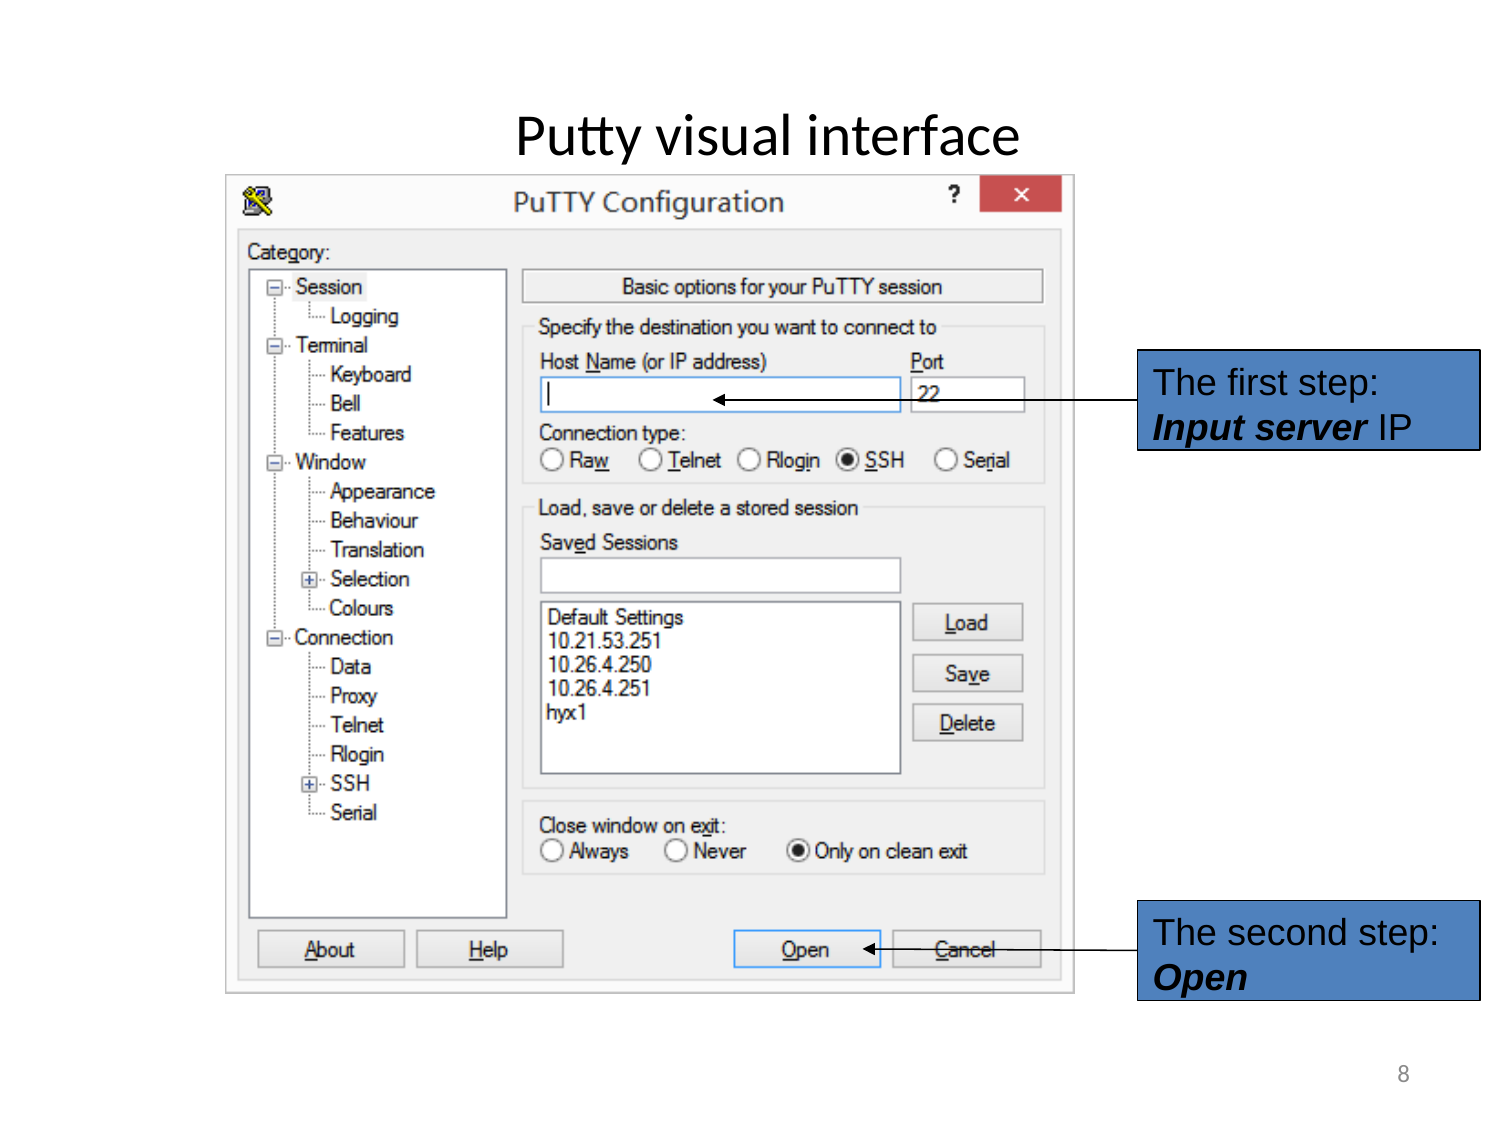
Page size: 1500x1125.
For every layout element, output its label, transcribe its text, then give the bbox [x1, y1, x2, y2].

slide_number 8 [1074, 1042, 1425, 1103]
title Putty visual interface [75, 87, 1463, 175]
text_box The second step: Open [1137, 900, 1480, 1001]
text_box The first step: Input server IP [1137, 350, 1480, 450]
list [224, 174, 1076, 995]
